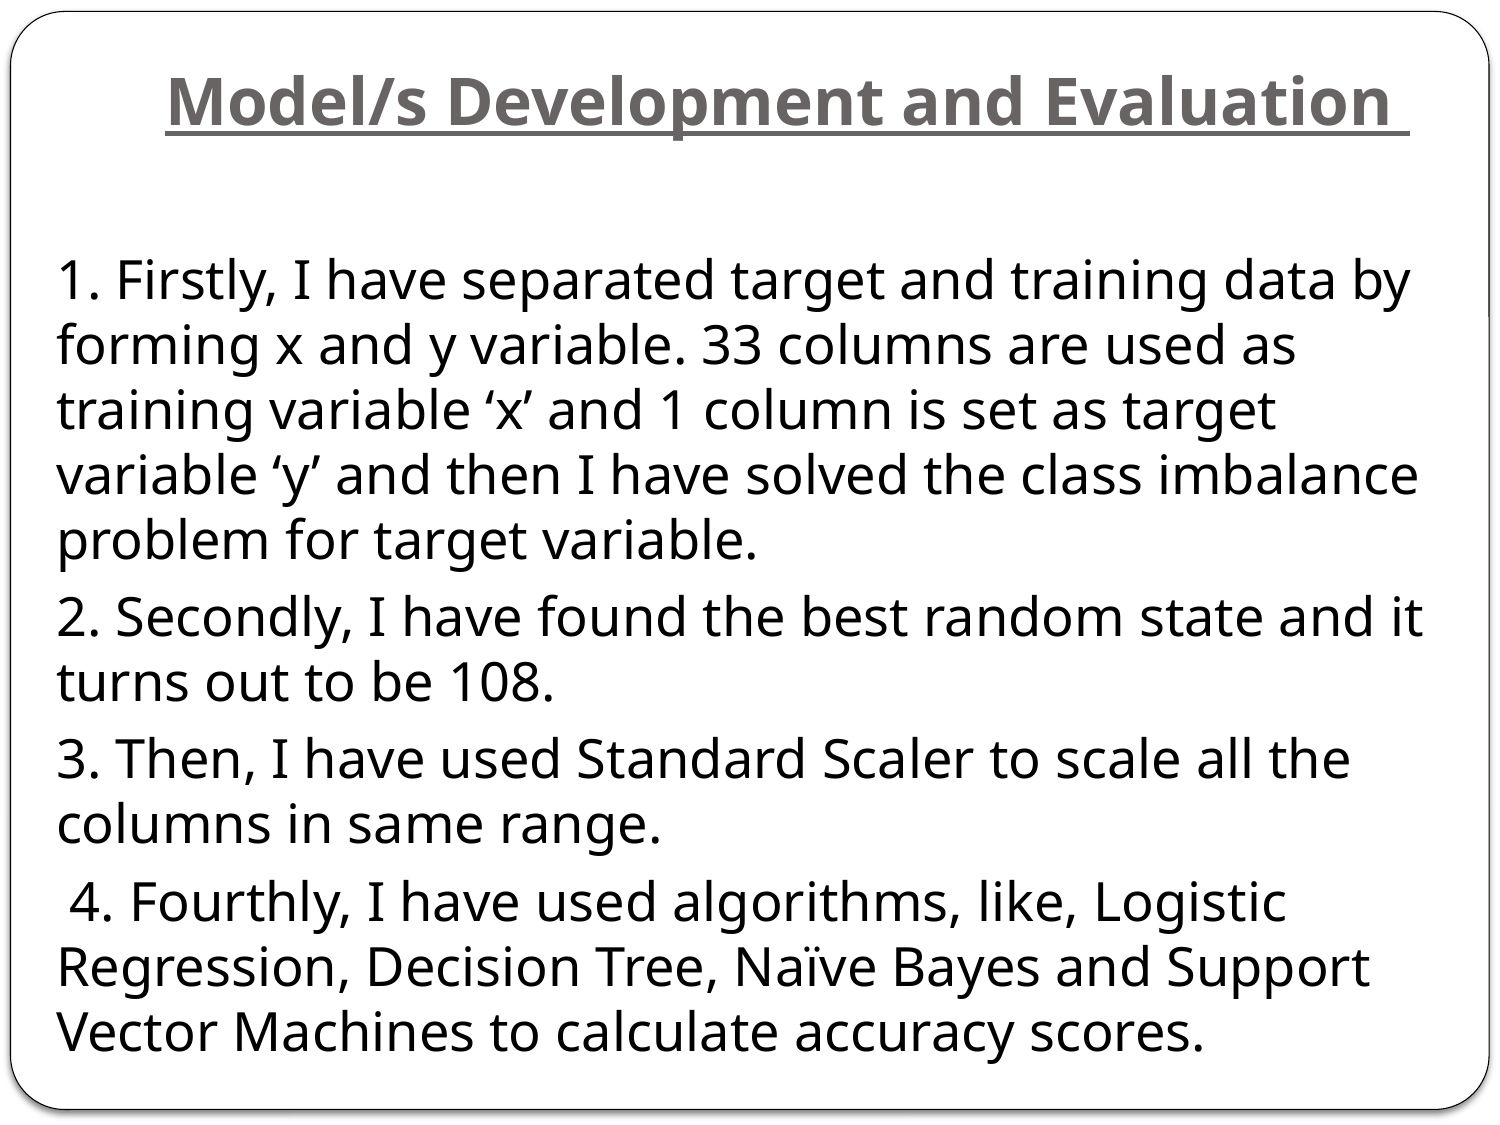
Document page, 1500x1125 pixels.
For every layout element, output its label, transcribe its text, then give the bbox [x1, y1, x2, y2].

list 1. Firstly, I have separated target and training data by forming x and y variable. 33 columns are used as training variable ‘x’ and 1 column is set as target variable ‘y’ and then I have solved the class imbalance problem for target variable. 2. Secondly, I have found the best random state and it turns out to be 108. 3. Then, I have used Standard Scaler to scale all the columns in same range. 4. Fourthly, I have used algorithms, like, Logistic Regression, Decision Tree, Naïve Bayes and Support Vector Machines to calculate accuracy scores. [41, 237, 1500, 1083]
title Model/s Development and Evaluation [150, 45, 1425, 233]
